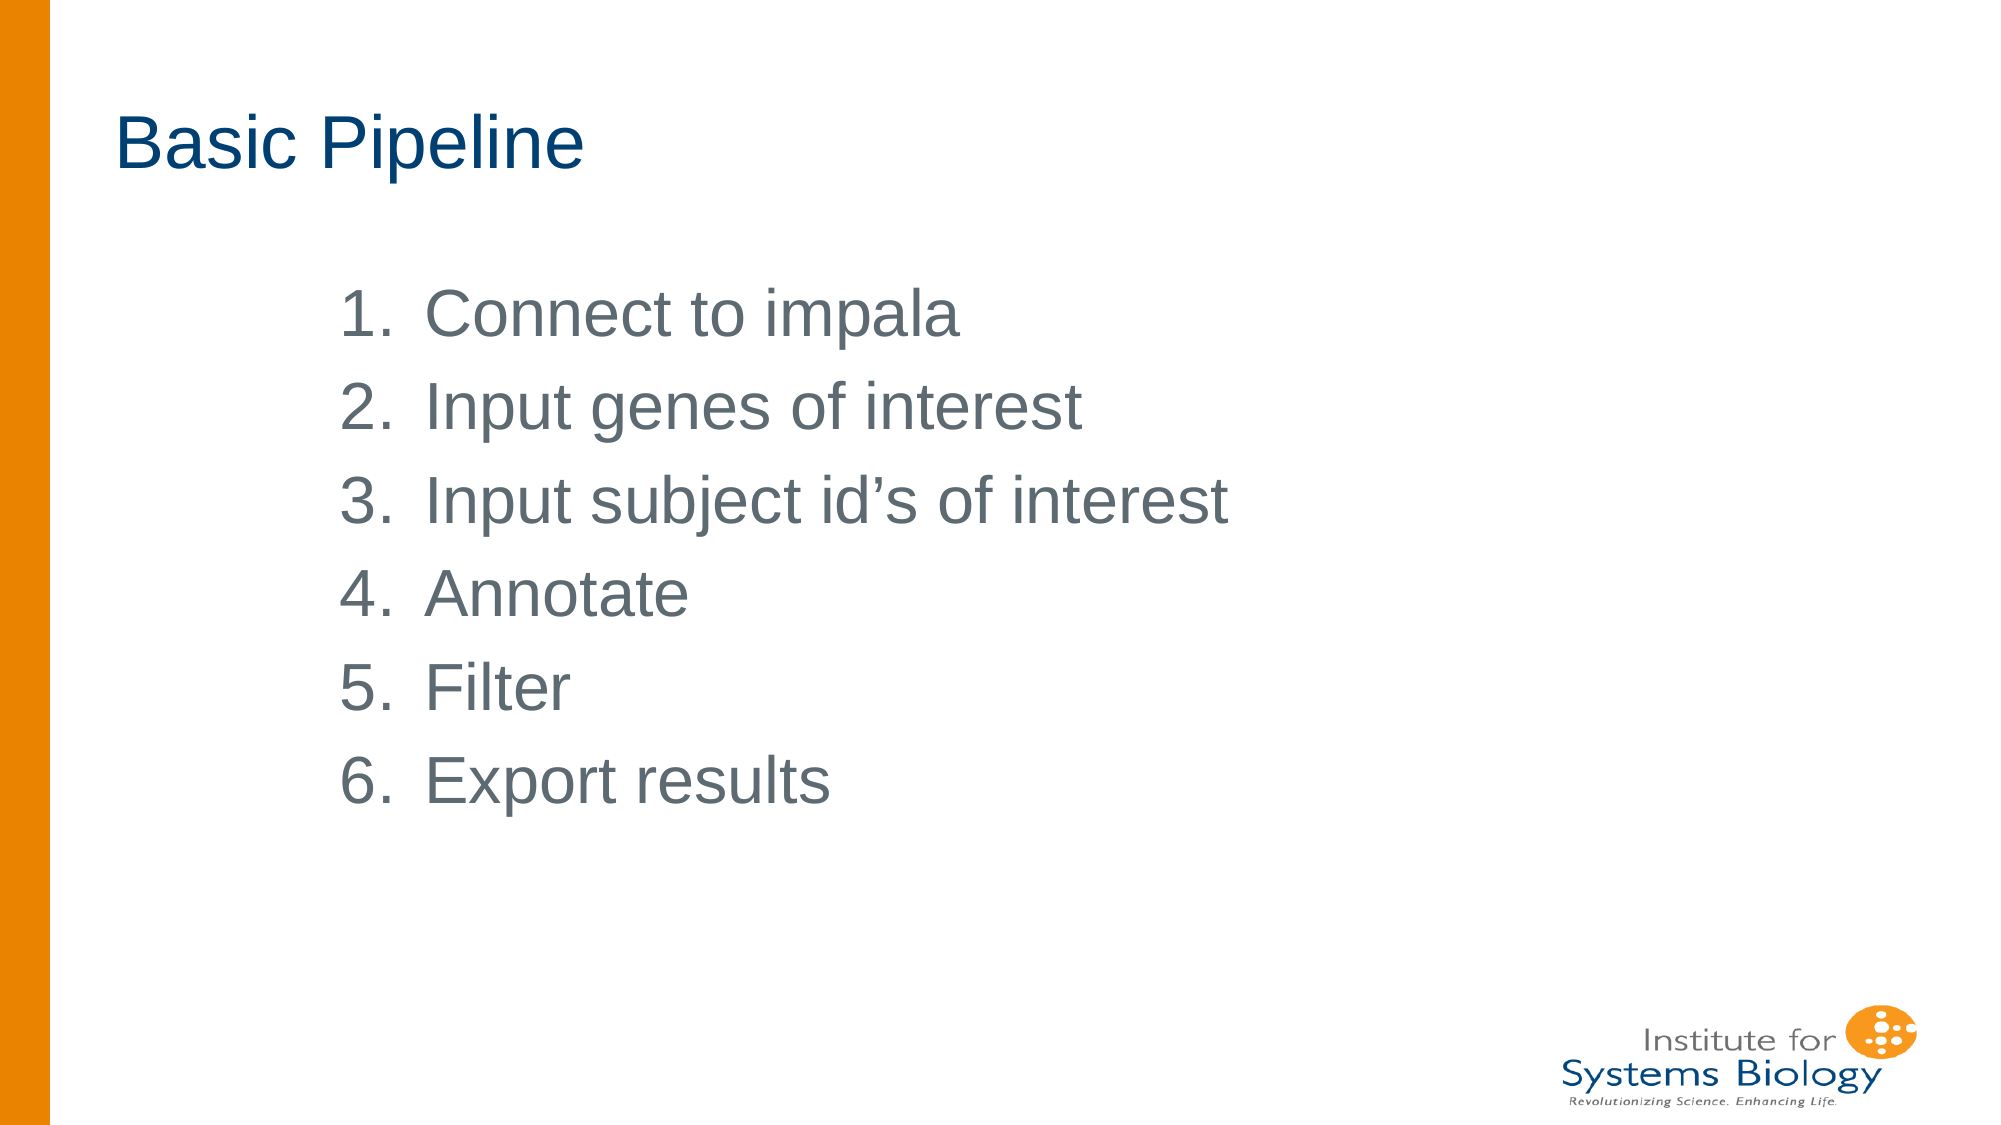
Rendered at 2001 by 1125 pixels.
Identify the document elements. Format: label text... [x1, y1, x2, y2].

picture [1550, 999, 1937, 1113]
title Basic Pipeline [99, 45, 1900, 233]
list Connect to impala Input genes of interest Input subject id’s of interest Annotate Filter Export results [324, 262, 1675, 975]
